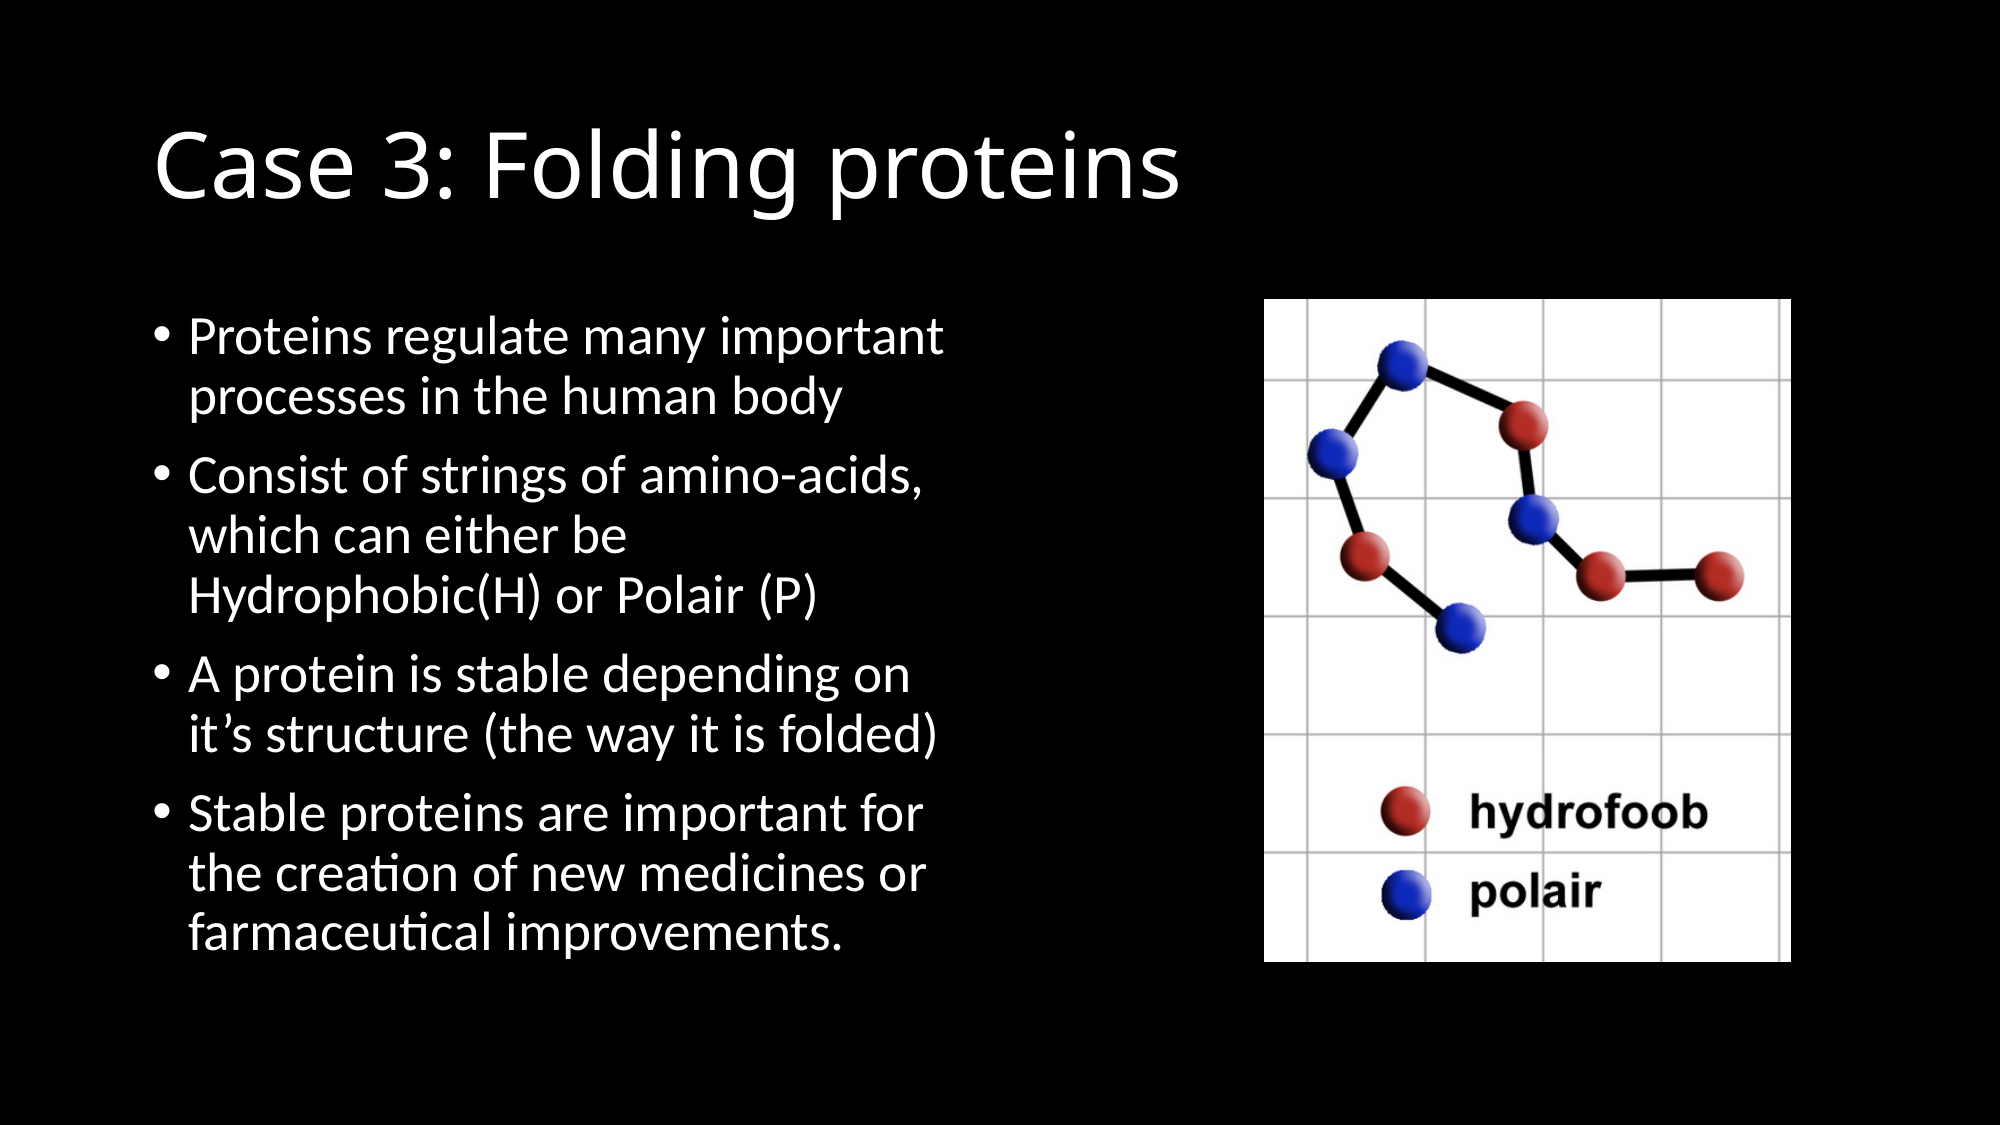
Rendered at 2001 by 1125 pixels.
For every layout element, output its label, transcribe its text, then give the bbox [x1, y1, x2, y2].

title Case 3: Folding proteins [137, 59, 1863, 278]
list Proteins regulate many important processes in the human body Consist of strings of amino-acids, which can either be Hydrophobic(H) or Polair (P) A protein is stable depending on it’s structure (the way it is folded) Stable proteins are important for the creation of new medicines or farmaceutical improvements. [137, 299, 988, 1066]
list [1264, 299, 1791, 962]
